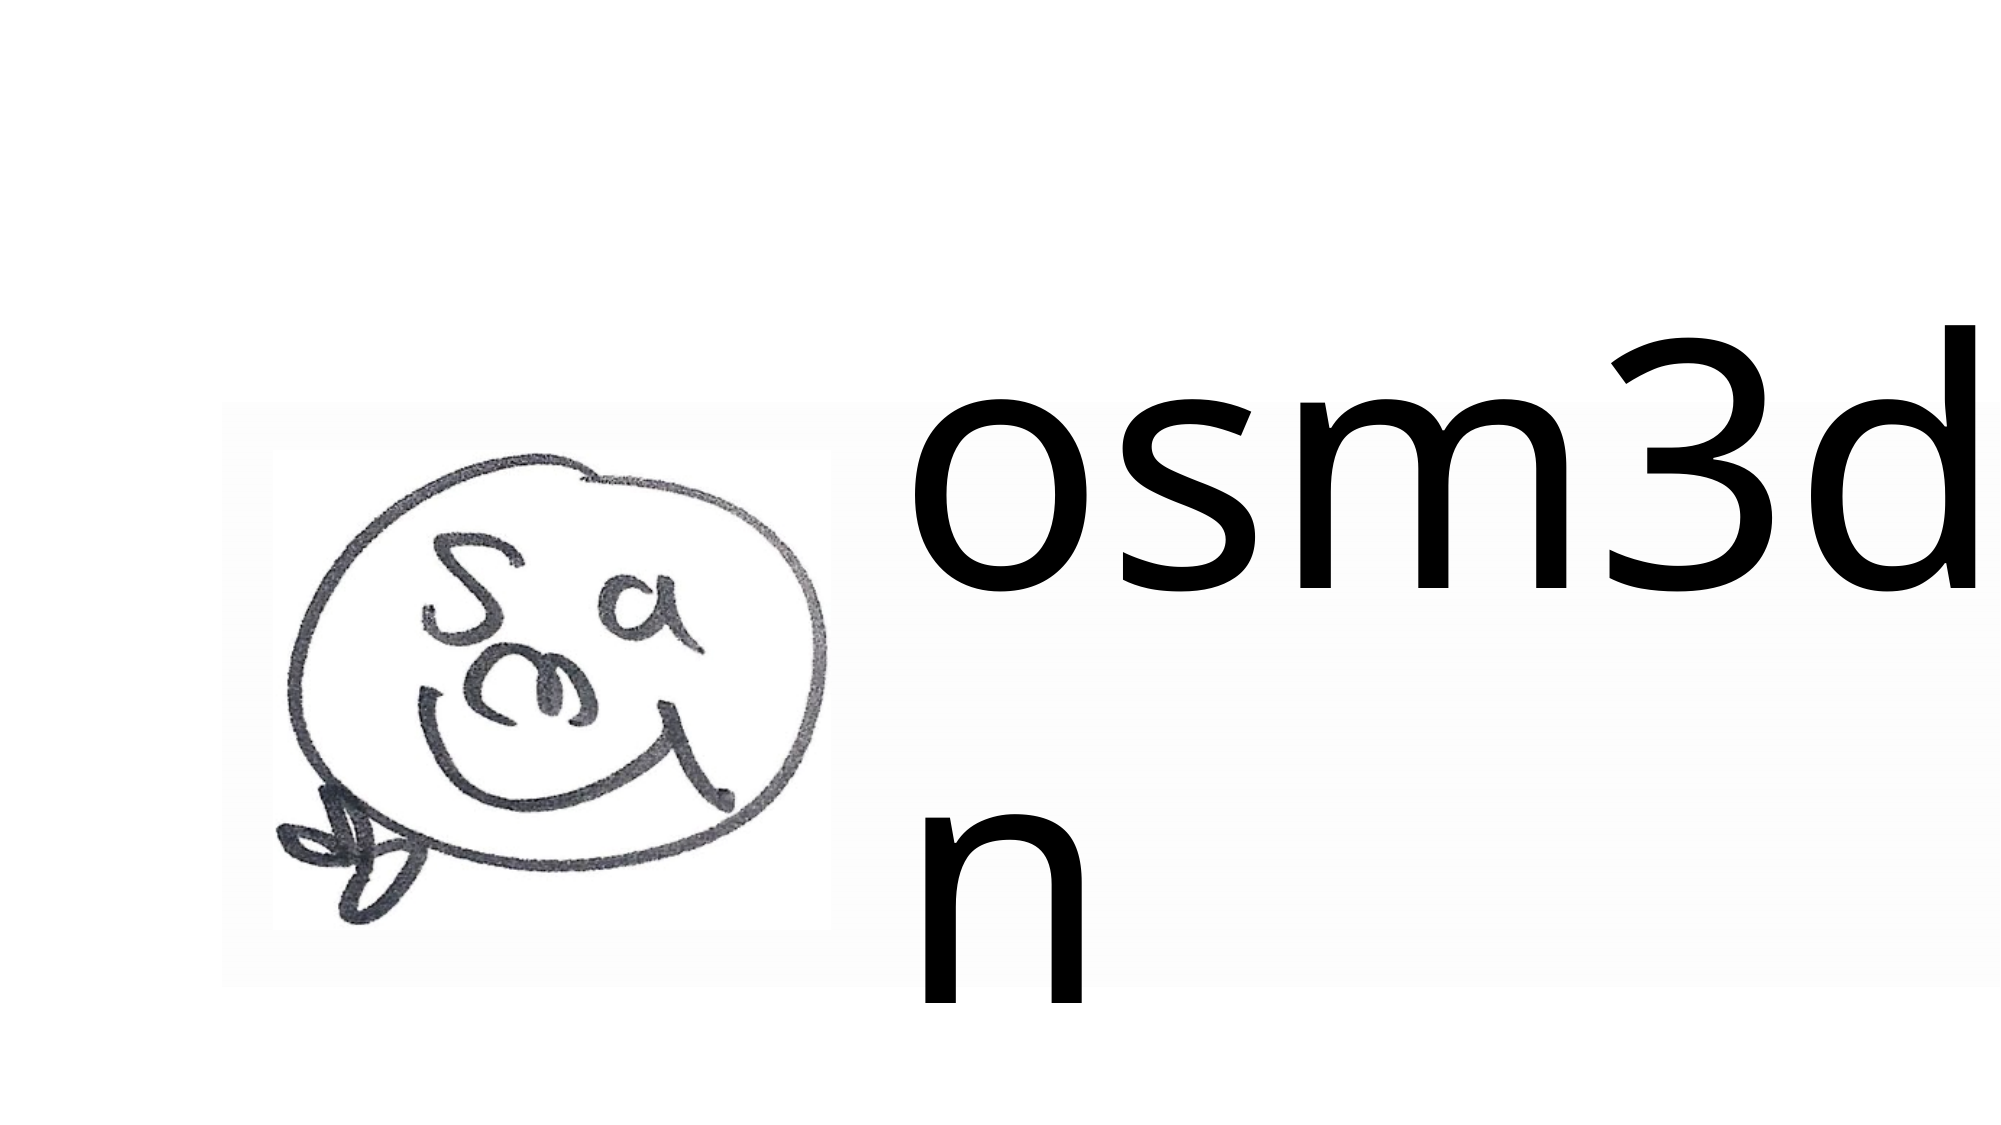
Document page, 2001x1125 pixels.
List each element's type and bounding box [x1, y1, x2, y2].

text_box [222, 402, 2000, 988]
